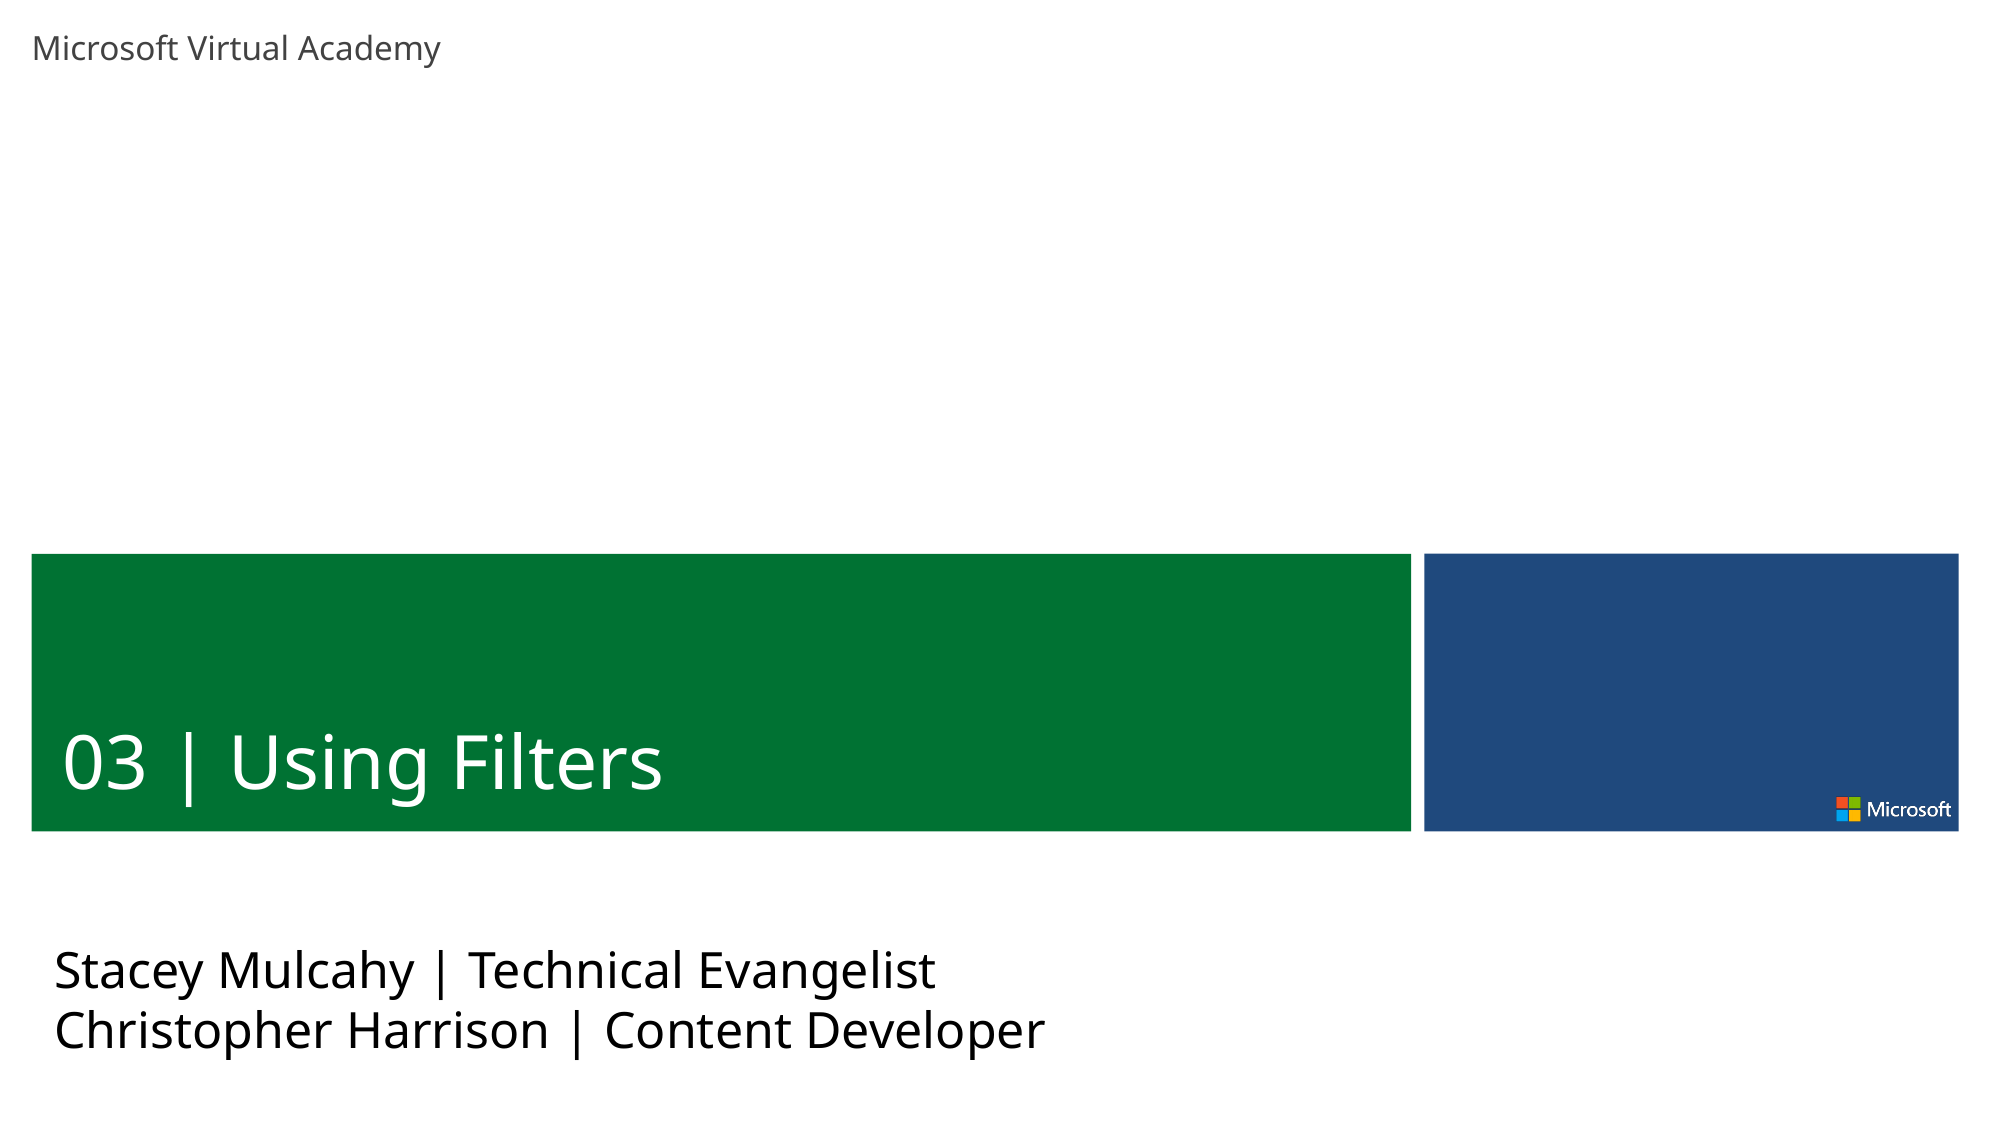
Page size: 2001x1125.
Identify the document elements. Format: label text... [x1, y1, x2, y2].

picture [1834, 790, 1956, 827]
list 03 | Using Filters [47, 568, 1396, 813]
text_box Stacey Mulcahy | Technical Evangelist Christopher Harrison | Content Developer [31, 841, 1440, 1082]
